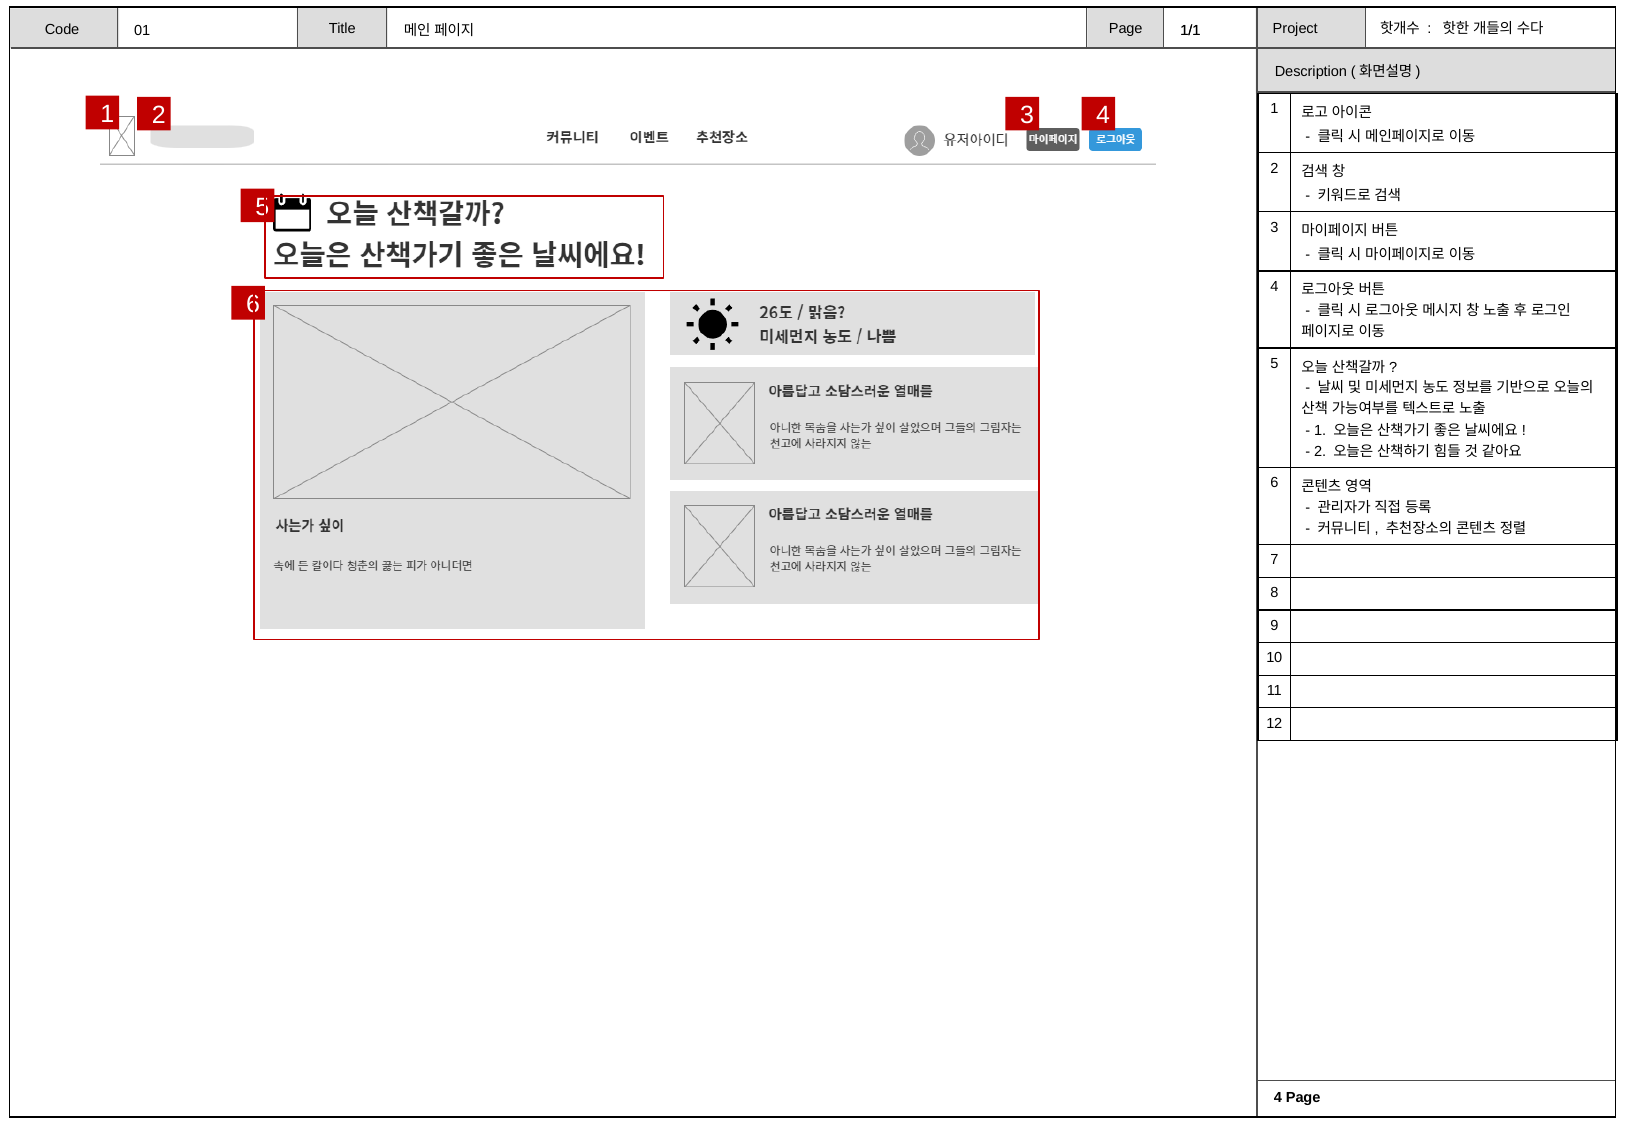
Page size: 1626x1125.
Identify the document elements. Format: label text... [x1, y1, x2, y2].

table_cell [1291, 545, 1616, 577]
table_cell 5 [1259, 349, 1290, 467]
table_cell 콘텐츠 영역 - 관리자가 직접 등록 - 커뮤니티, 추천장소의 콘텐츠 정렬 [1291, 468, 1616, 544]
table_cell [1291, 708, 1616, 740]
table_cell 8 [1259, 578, 1290, 609]
table_cell 오늘 산책갈까? - 날씨 및 미세먼지 농도 정보를 기반으로 오늘의 산책 가능여부를 텍스트로 노출 - 1. 오늘은 산책가기 좋은 날씨에요! - 2. 오늘은 산책하기 힘들 것 같아요 [1291, 349, 1616, 467]
table_cell 9 [1259, 611, 1290, 642]
table_cell 로그아웃 버튼 - 클릭 시 로그아웃 메시지 창 노출 후 로그인 페이지로 이동 [1291, 272, 1616, 347]
table_cell 7 [1259, 545, 1290, 577]
table_cell [1291, 578, 1616, 609]
table_cell 4 [1259, 272, 1290, 347]
table_cell 3 [1259, 212, 1290, 270]
text_box 4 [1079, 95, 1117, 108]
table_cell [1291, 643, 1616, 675]
text_box 2 [135, 95, 173, 108]
table_cell 6 [1259, 468, 1290, 544]
table_cell 2 [1259, 153, 1290, 211]
table_cell [1291, 676, 1616, 707]
table_cell 12 [1259, 708, 1290, 740]
table_header 1 [1259, 94, 1290, 152]
table_cell [1291, 611, 1616, 642]
table_header 로고 아이콘 - 클릭 시 메인페이지로 이동 [1291, 94, 1616, 152]
text_box 1/1 [1165, 12, 1256, 47]
table_cell 11 [1259, 676, 1290, 707]
text_box 01 [119, 12, 293, 47]
picture [96, 109, 1156, 633]
text_box 1 [83, 94, 121, 131]
text_box 메인 페이지 [388, 12, 1082, 47]
text_box 3 [1003, 95, 1041, 108]
table_cell 검색 창 - 키워드로 검색 [1291, 153, 1616, 211]
table_cell 10 [1259, 643, 1290, 675]
table_cell 마이페이지 버튼 - 클릭 시 마이페이지로 이동 [1291, 212, 1616, 270]
